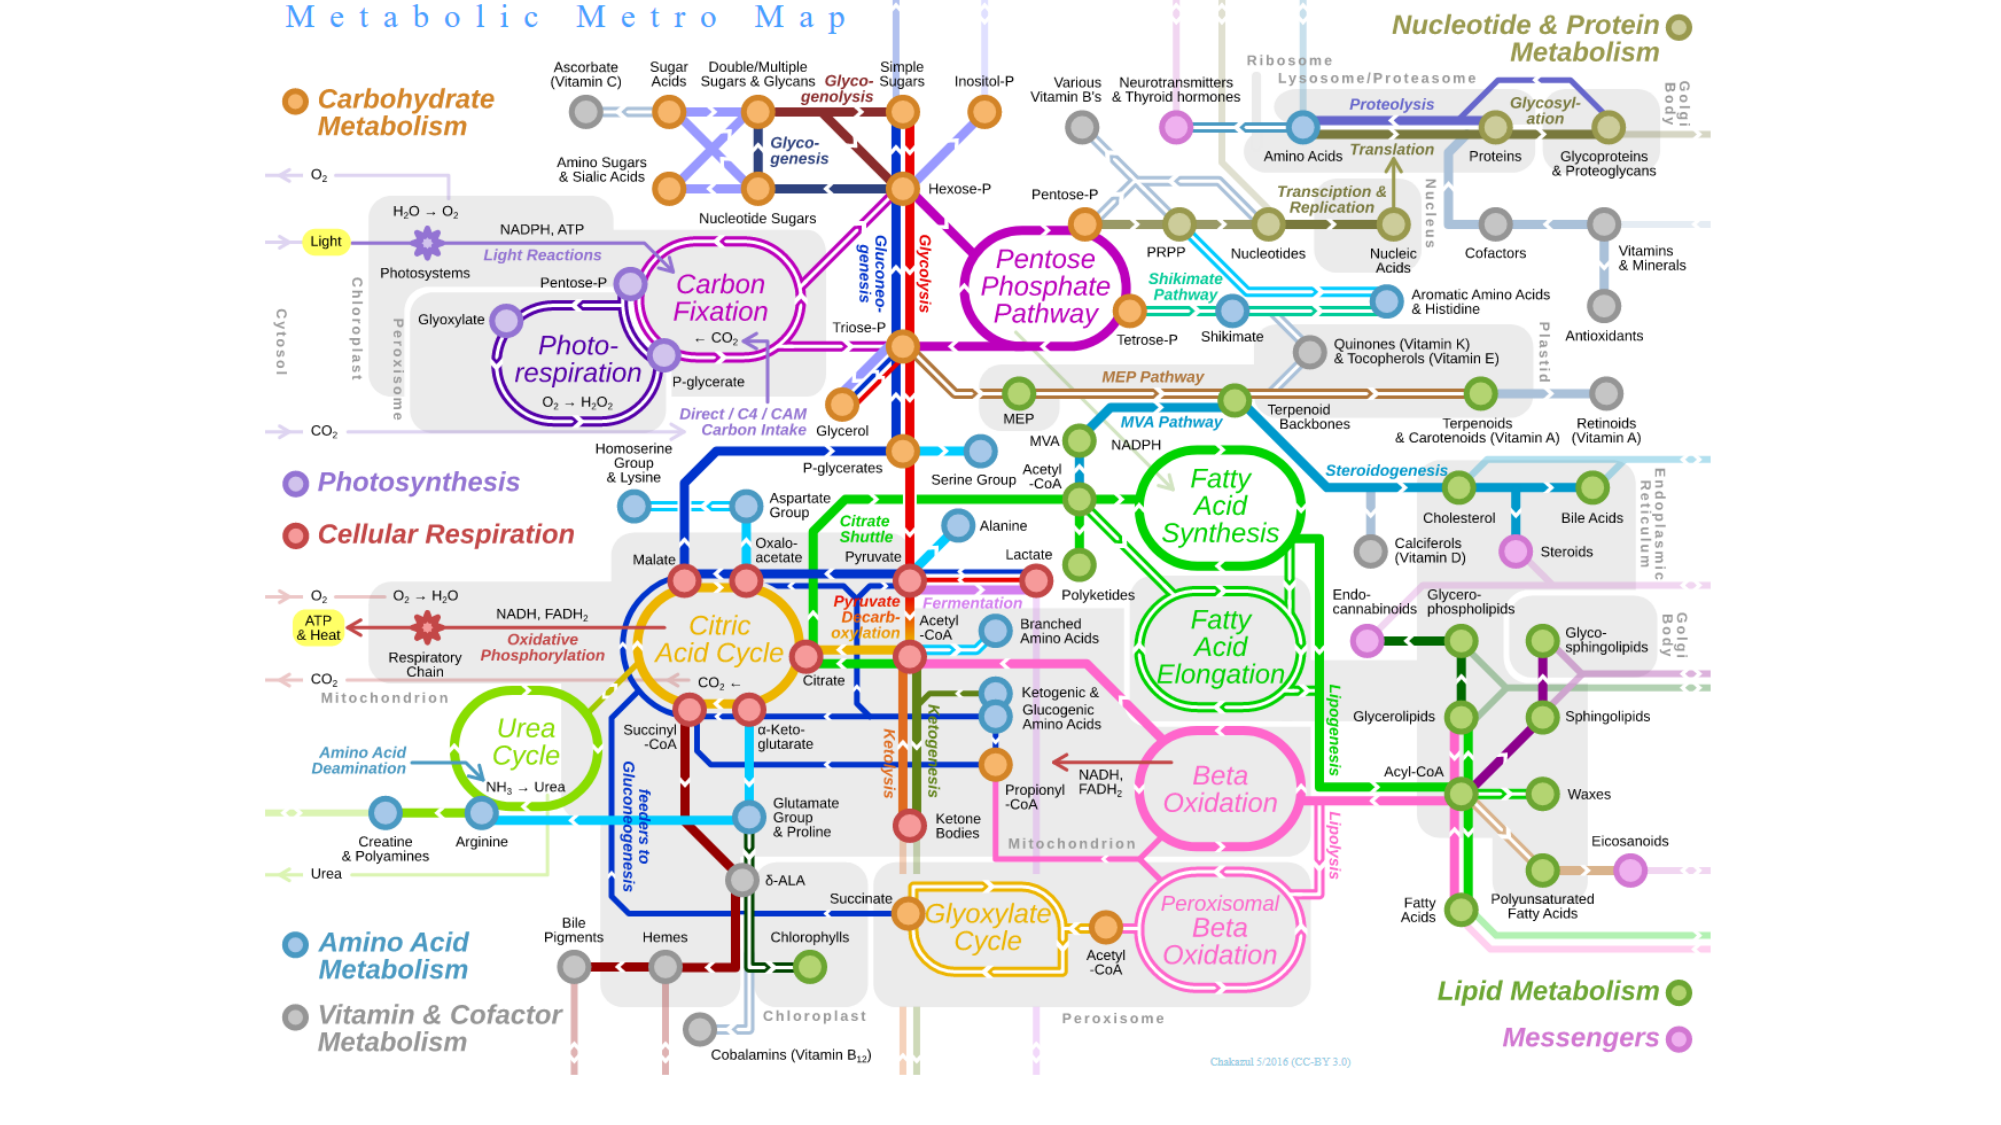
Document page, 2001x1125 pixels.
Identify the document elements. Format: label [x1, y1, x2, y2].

picture [248, 0, 1752, 1125]
